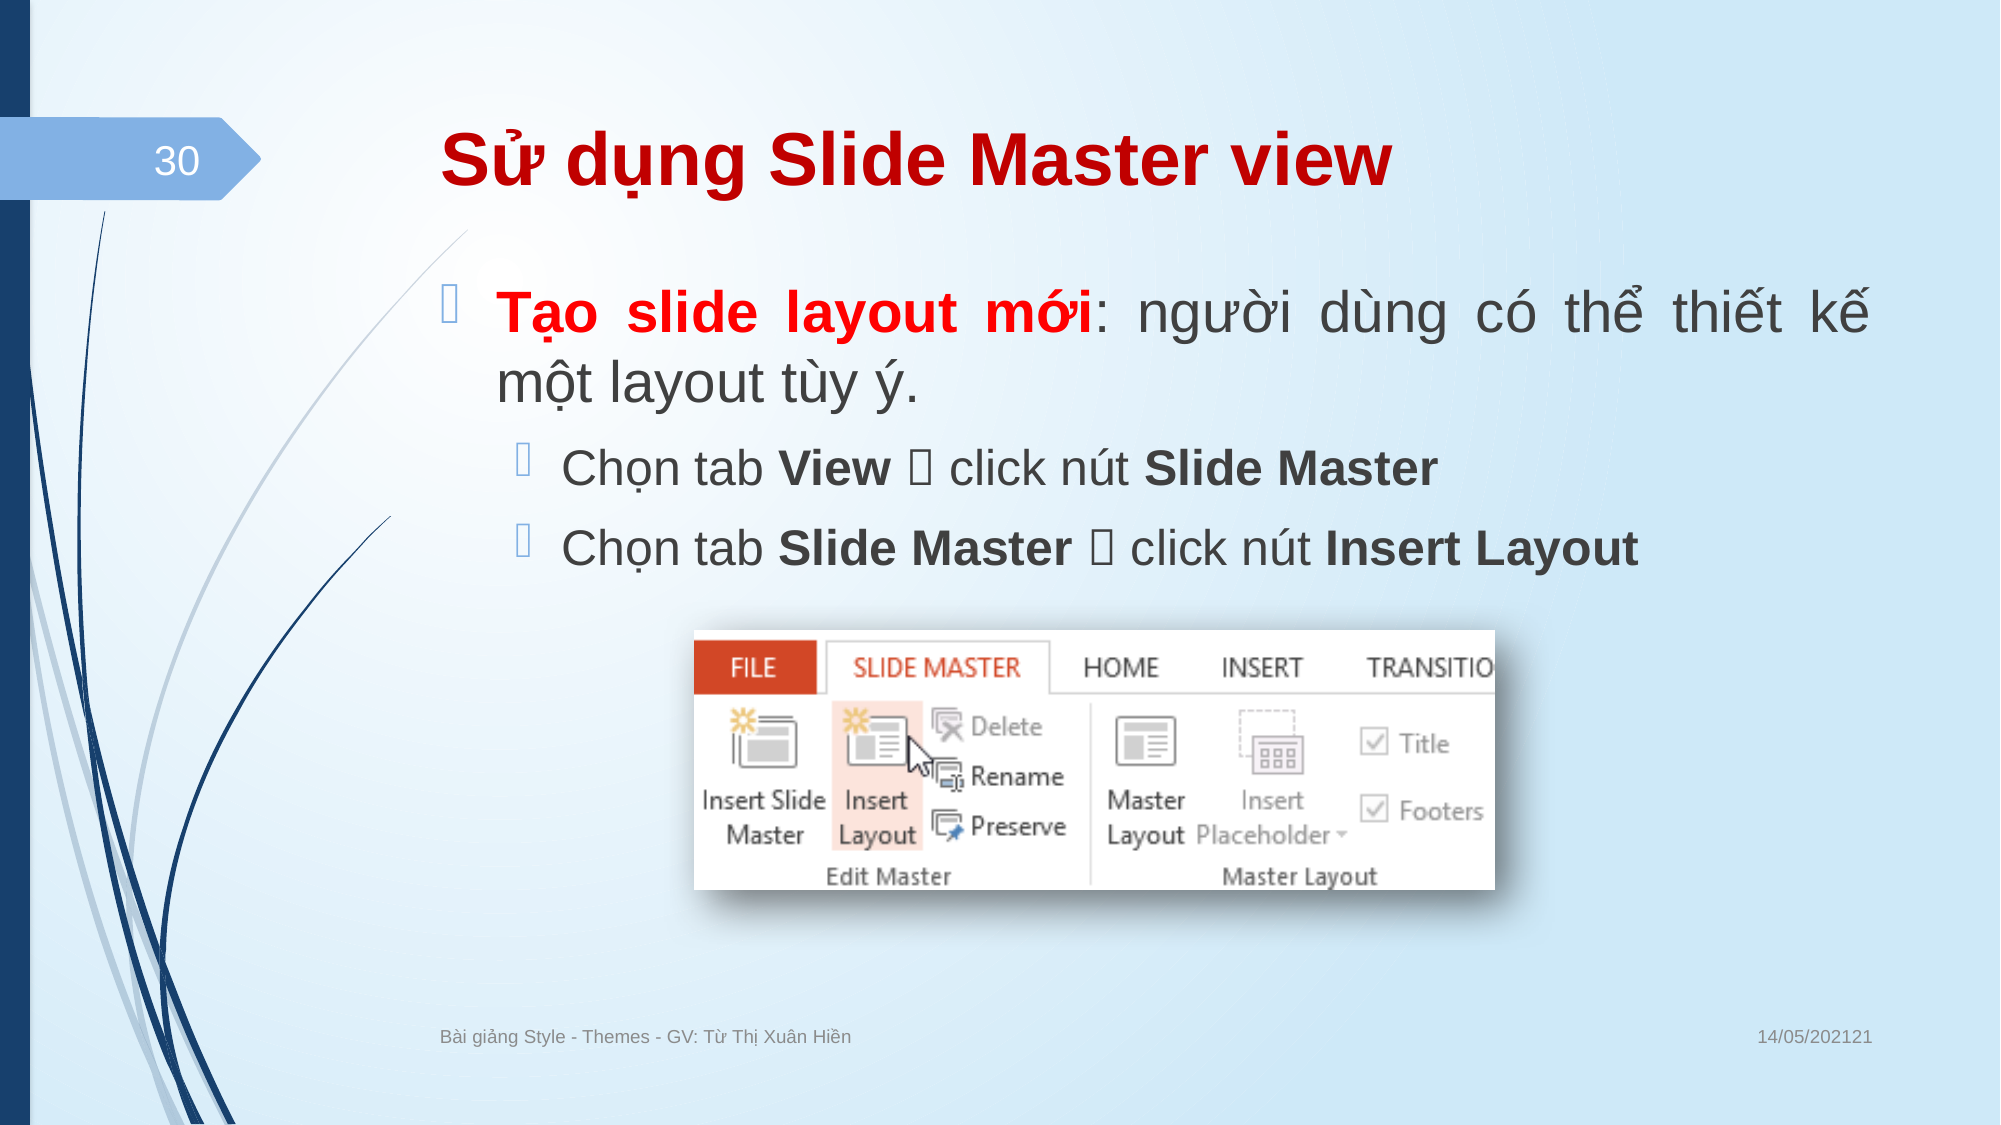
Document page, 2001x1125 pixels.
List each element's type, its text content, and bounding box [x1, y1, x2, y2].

footer Bài giảng Style - Themes - GV: Từ Thị Xuân Hiền [424, 1006, 1675, 1067]
title Sử dụng Slide Master view [425, 102, 1888, 238]
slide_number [1699, 1005, 1888, 1067]
picture [694, 629, 1495, 890]
list Tạo slide layout mới: người dùng có thể thiết kế một layout tùy ý. Chọn tab View  click nút Slide Master Chọn tab Slide Master  click nút Insert Layout [424, 266, 1888, 970]
slide_number 30 [87, 129, 216, 190]
